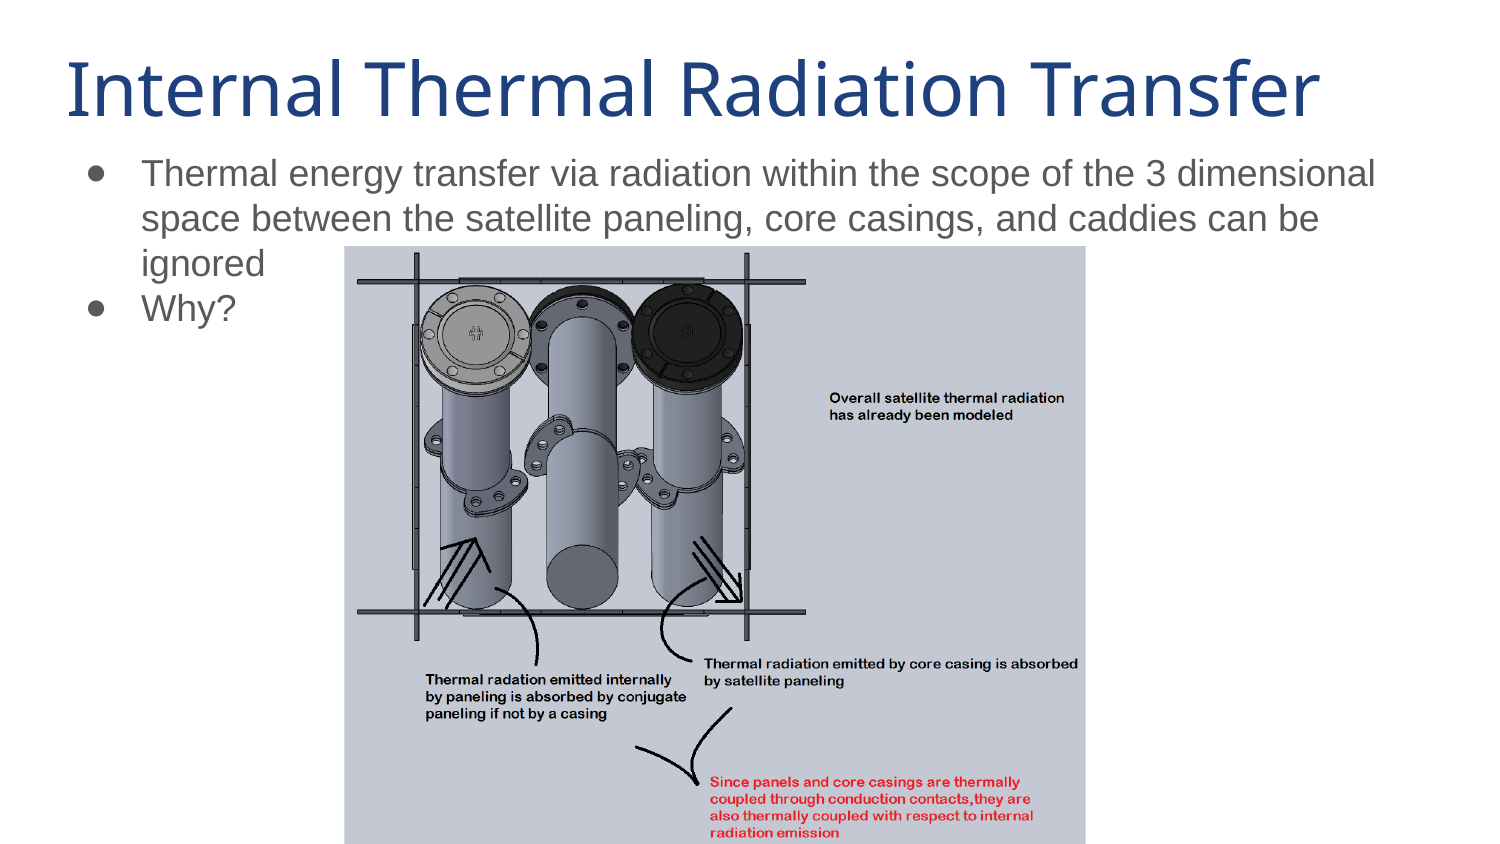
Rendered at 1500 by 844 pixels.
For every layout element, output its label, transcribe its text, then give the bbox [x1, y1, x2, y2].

picture [344, 246, 1086, 844]
subtitle Thermal energy transfer via radiation within the scope of the 3 dimensional space between the satellite paneling, core casings, and caddies can be ignored Why? [51, 133, 1449, 777]
title Internal Thermal Radiation Transfer [51, 22, 1365, 133]
